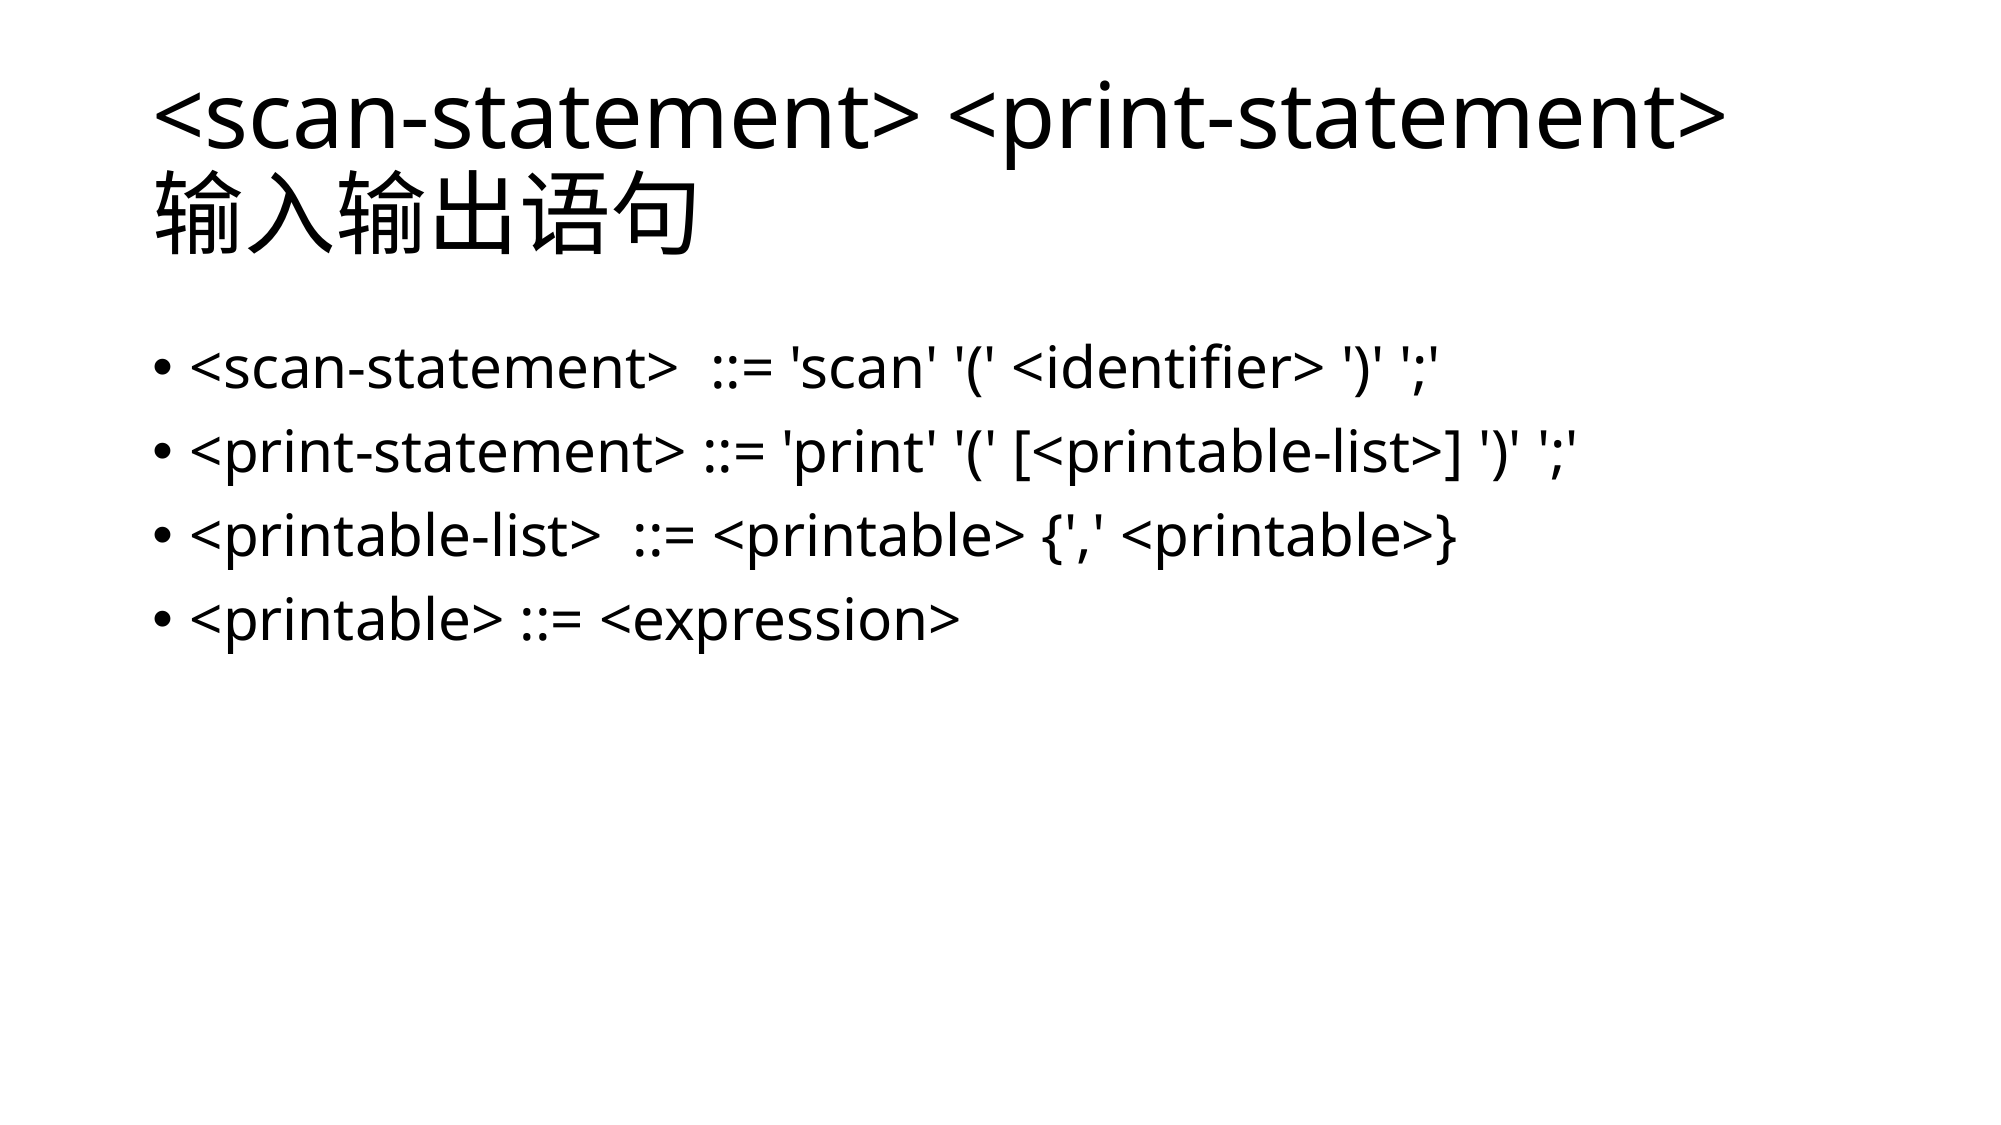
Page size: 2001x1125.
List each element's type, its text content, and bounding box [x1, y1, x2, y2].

list <scan-statement> ::= 'scan' '(' <identifier> ')' ';' <print-statement> ::= 'print' '(' [<printable-list>] ')' ';' <printable-list> ::= <printable> {',' <printable>} <printable> ::= <expression> [137, 331, 1863, 890]
title <scan-statement> <print-statement> 输入输出语句 [137, 59, 1863, 278]
